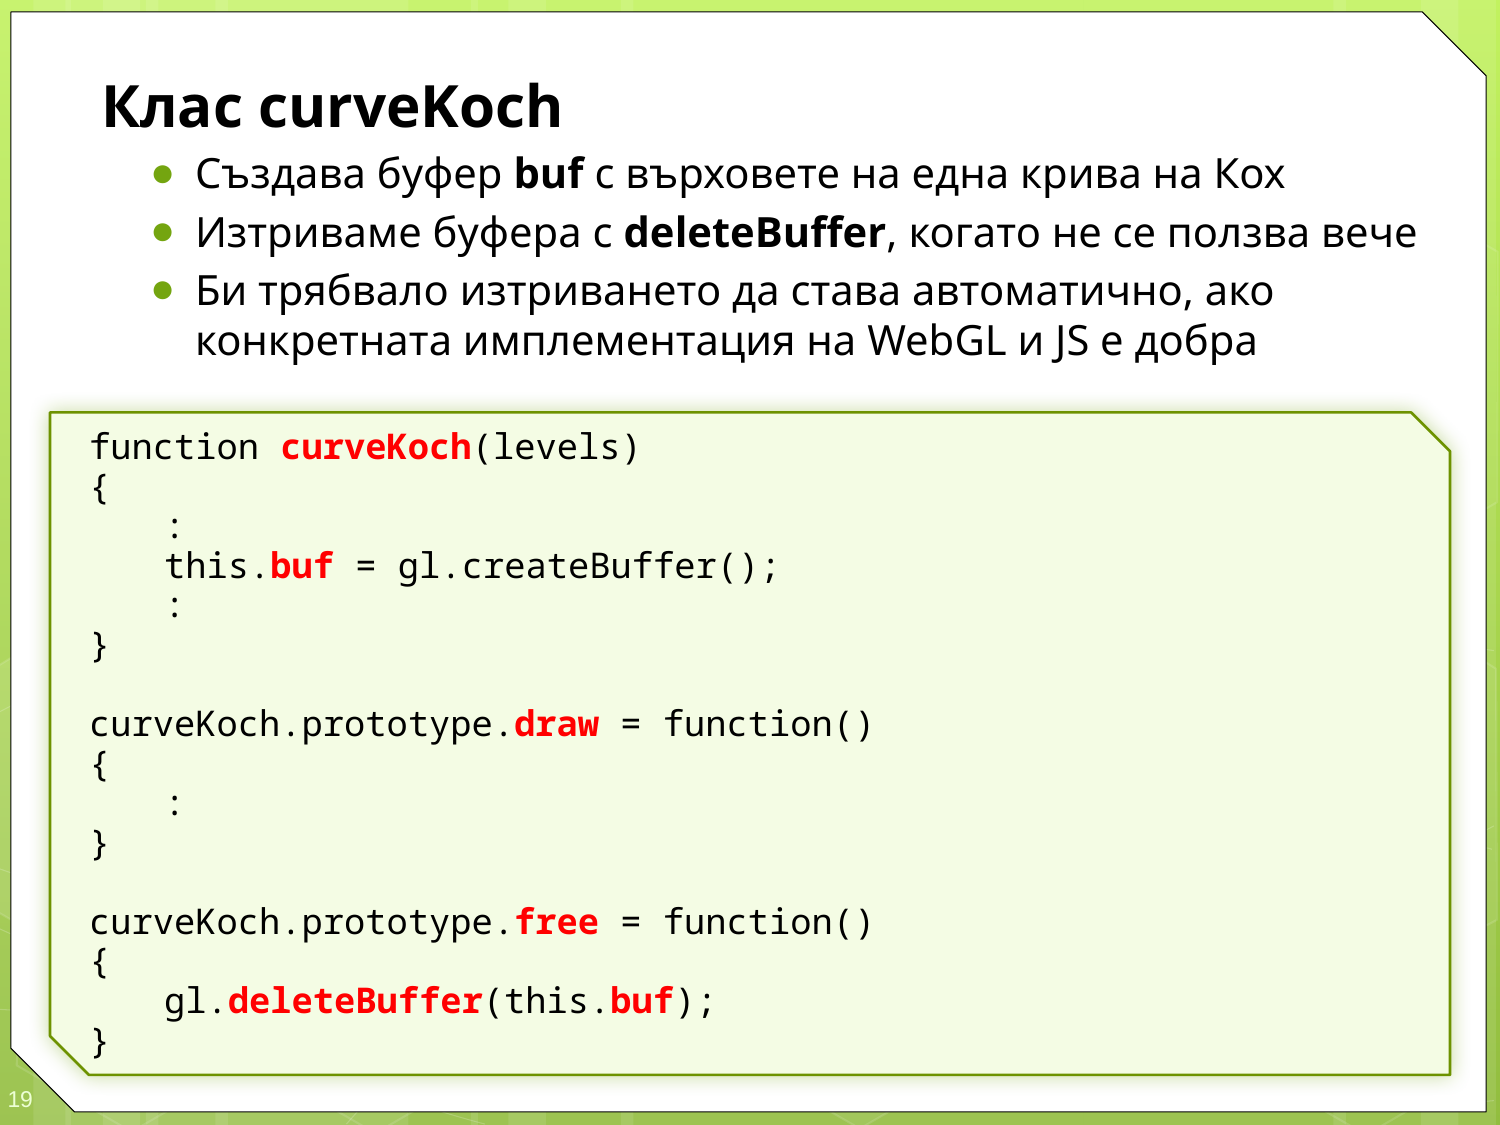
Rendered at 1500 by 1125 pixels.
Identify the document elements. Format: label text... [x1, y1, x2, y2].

list Клас curveKoch Създава буфер buf с върховете на една крива на Кох Изтриваме буфера с deleteBuffer, когато не се ползва вече Би трябвало изтриването да става автоматично, ако конкретната имплементация на WebGL и JS е добра [75, 61, 1488, 1113]
text_box function curveKoch(levels) { : this.buf = gl.createBuffer(); : } curveKoch.prototype.draw = function() { : } curveKoch.prototype.free = function() { gl.deleteBuffer(this.buf); } [48, 411, 1452, 1077]
